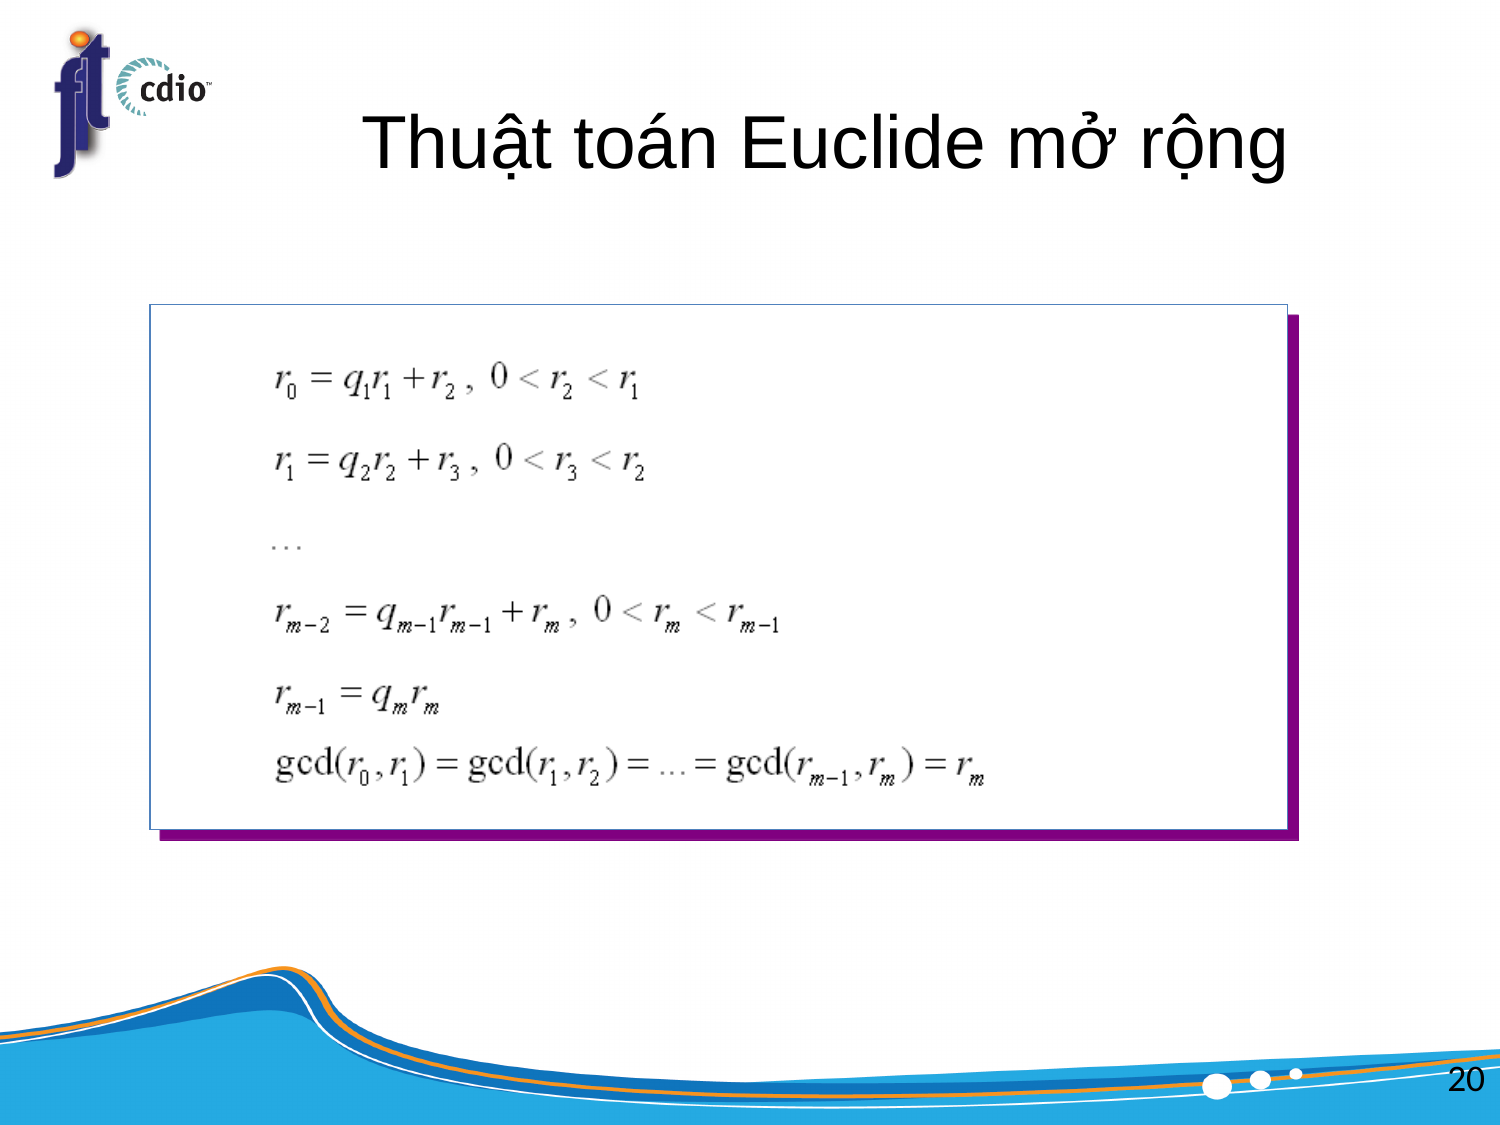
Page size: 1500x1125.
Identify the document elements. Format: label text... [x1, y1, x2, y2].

text_box 20 [1149, 1046, 1500, 1125]
text_box [149, 304, 1288, 830]
title Thuật toán Euclide mở rộng [226, 45, 1425, 233]
picture [0, 0, 1500, 1125]
